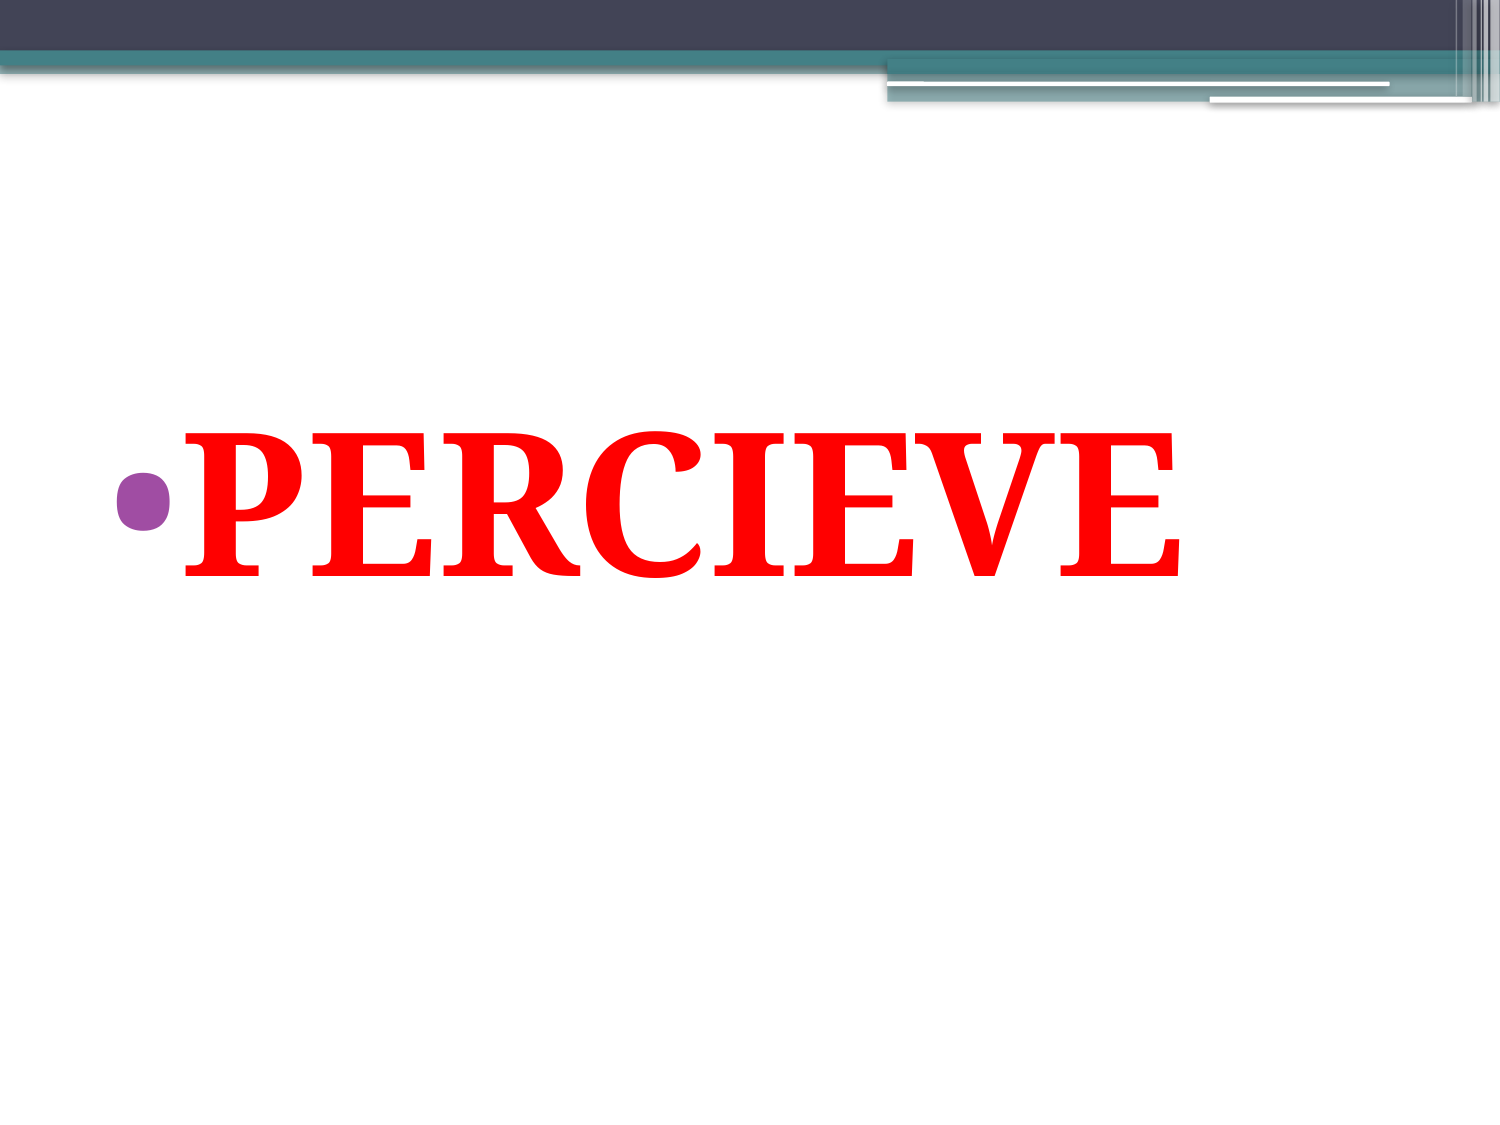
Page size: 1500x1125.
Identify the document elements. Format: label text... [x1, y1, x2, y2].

list PERCIEVE [75, 368, 1425, 1079]
